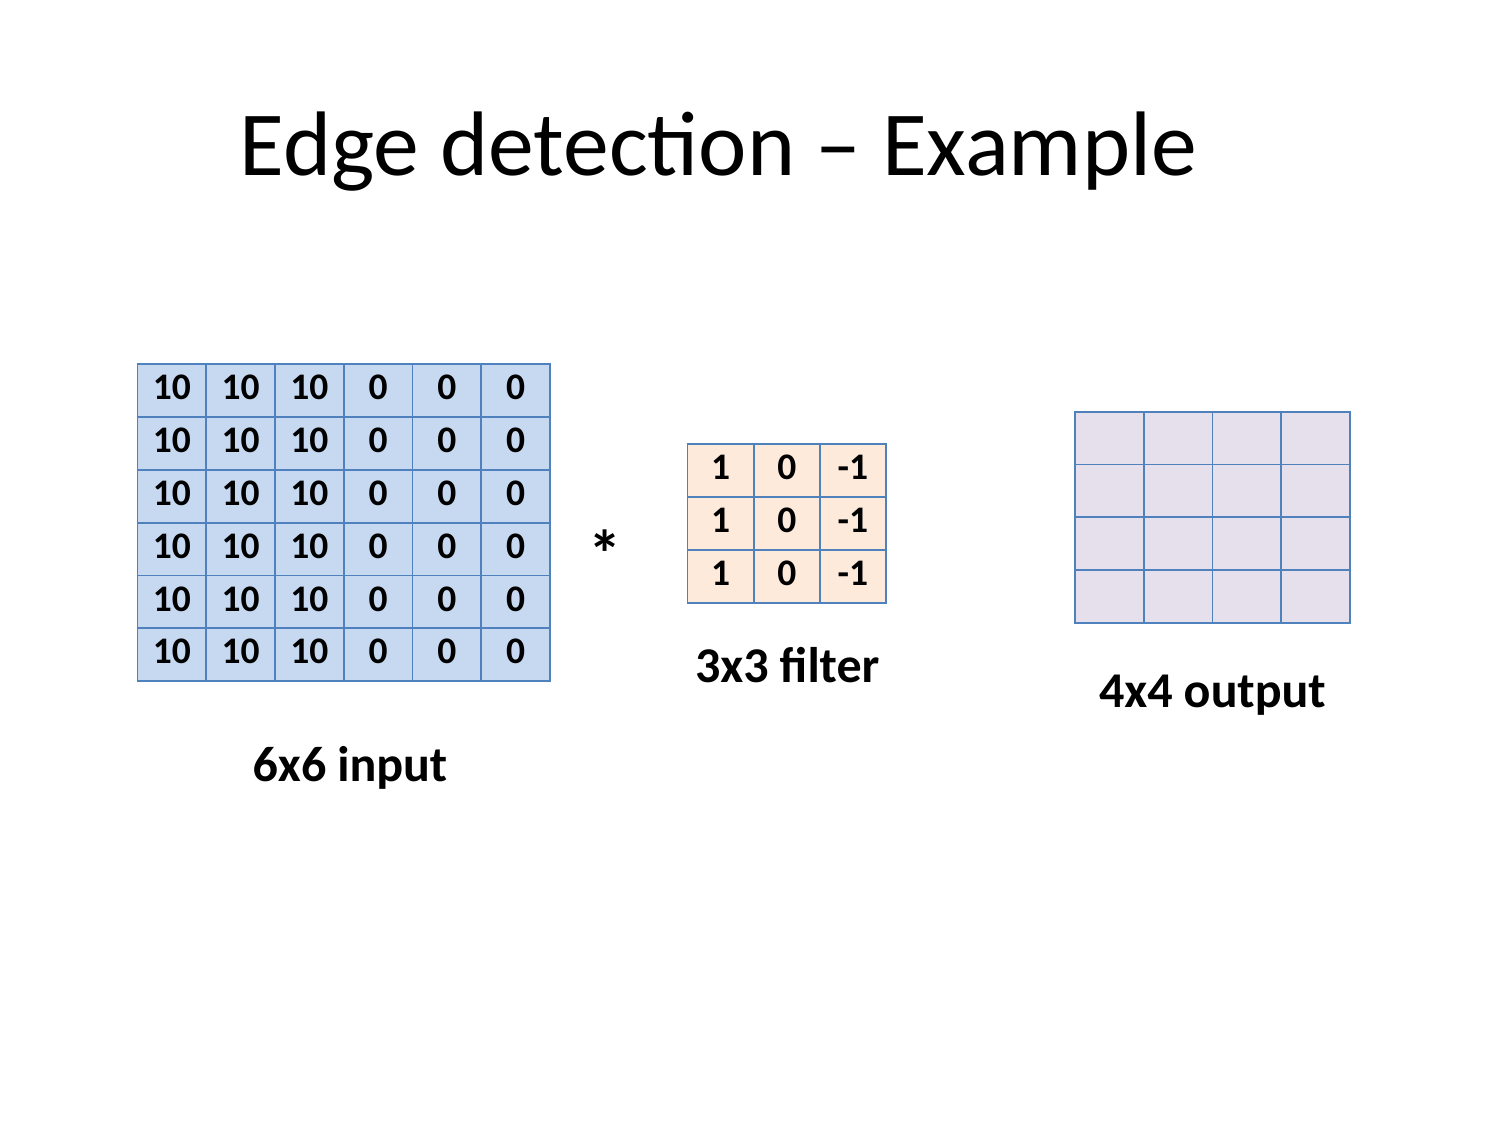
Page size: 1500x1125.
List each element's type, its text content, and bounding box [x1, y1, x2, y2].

table_cell 0 [413, 471, 480, 522]
table_cell 0 [413, 576, 480, 627]
table_cell 0 [345, 418, 412, 469]
table_cell [1145, 518, 1212, 569]
table_cell 0 [482, 524, 549, 575]
table_header 0 [482, 365, 549, 416]
table_cell 0 [413, 524, 480, 575]
table_cell 0 [345, 471, 412, 522]
table_cell -1 [821, 551, 885, 602]
text_box 3x3 filter [674, 624, 900, 700]
table_cell [1213, 518, 1280, 569]
table_cell 10 [138, 576, 205, 627]
table_header 0 [413, 365, 480, 416]
table_cell 0 [755, 498, 819, 549]
table_cell 10 [138, 629, 205, 680]
table_cell 10 [276, 576, 343, 627]
table_cell 10 [207, 524, 274, 575]
table_header [1282, 413, 1349, 464]
table_cell 0 [482, 629, 549, 680]
table_cell 1 [688, 498, 753, 549]
table_cell [1282, 465, 1349, 516]
table_header [1076, 413, 1143, 464]
table_cell [1213, 465, 1280, 516]
table_cell 10 [276, 471, 343, 522]
table_cell [1213, 571, 1280, 622]
table_cell 0 [755, 551, 819, 602]
table_header -1 [821, 445, 885, 496]
table_header 10 [207, 365, 274, 416]
table_cell 0 [345, 629, 412, 680]
table_cell 0 [482, 576, 549, 627]
table_cell 0 [413, 418, 480, 469]
table_cell [1076, 518, 1143, 569]
table_cell [1282, 571, 1349, 622]
table_cell 1 [688, 551, 753, 602]
table_cell 0 [345, 524, 412, 575]
table_cell -1 [821, 498, 885, 549]
table_header 10 [276, 365, 343, 416]
text_box 4x4 output [1037, 649, 1388, 725]
table_cell 10 [138, 418, 205, 469]
table_cell [1145, 571, 1212, 622]
table_header [1145, 413, 1212, 464]
table_cell [1076, 465, 1143, 516]
title Edge detection – Example [75, 45, 1425, 233]
table_cell [1282, 518, 1349, 569]
table_header [1213, 413, 1280, 464]
text_box 6x6 input [174, 724, 525, 799]
table_header 1 [688, 445, 753, 496]
table_cell 0 [345, 576, 412, 627]
table_cell 0 [482, 418, 549, 469]
table_cell 10 [207, 629, 274, 680]
table_cell [1076, 571, 1143, 622]
table_cell 10 [138, 524, 205, 575]
table_header 10 [138, 365, 205, 416]
table_cell 10 [276, 418, 343, 469]
table_cell 10 [207, 471, 274, 522]
table_cell 10 [207, 418, 274, 469]
table_cell 10 [138, 471, 205, 522]
text_box * [574, 503, 637, 598]
table_cell 10 [276, 629, 343, 680]
table_cell 10 [276, 524, 343, 575]
table_cell [1145, 465, 1212, 516]
table_cell 10 [207, 576, 274, 627]
table_header 0 [755, 445, 819, 496]
table_cell 0 [482, 471, 549, 522]
table_header 0 [345, 365, 412, 416]
table_cell 0 [413, 629, 480, 680]
